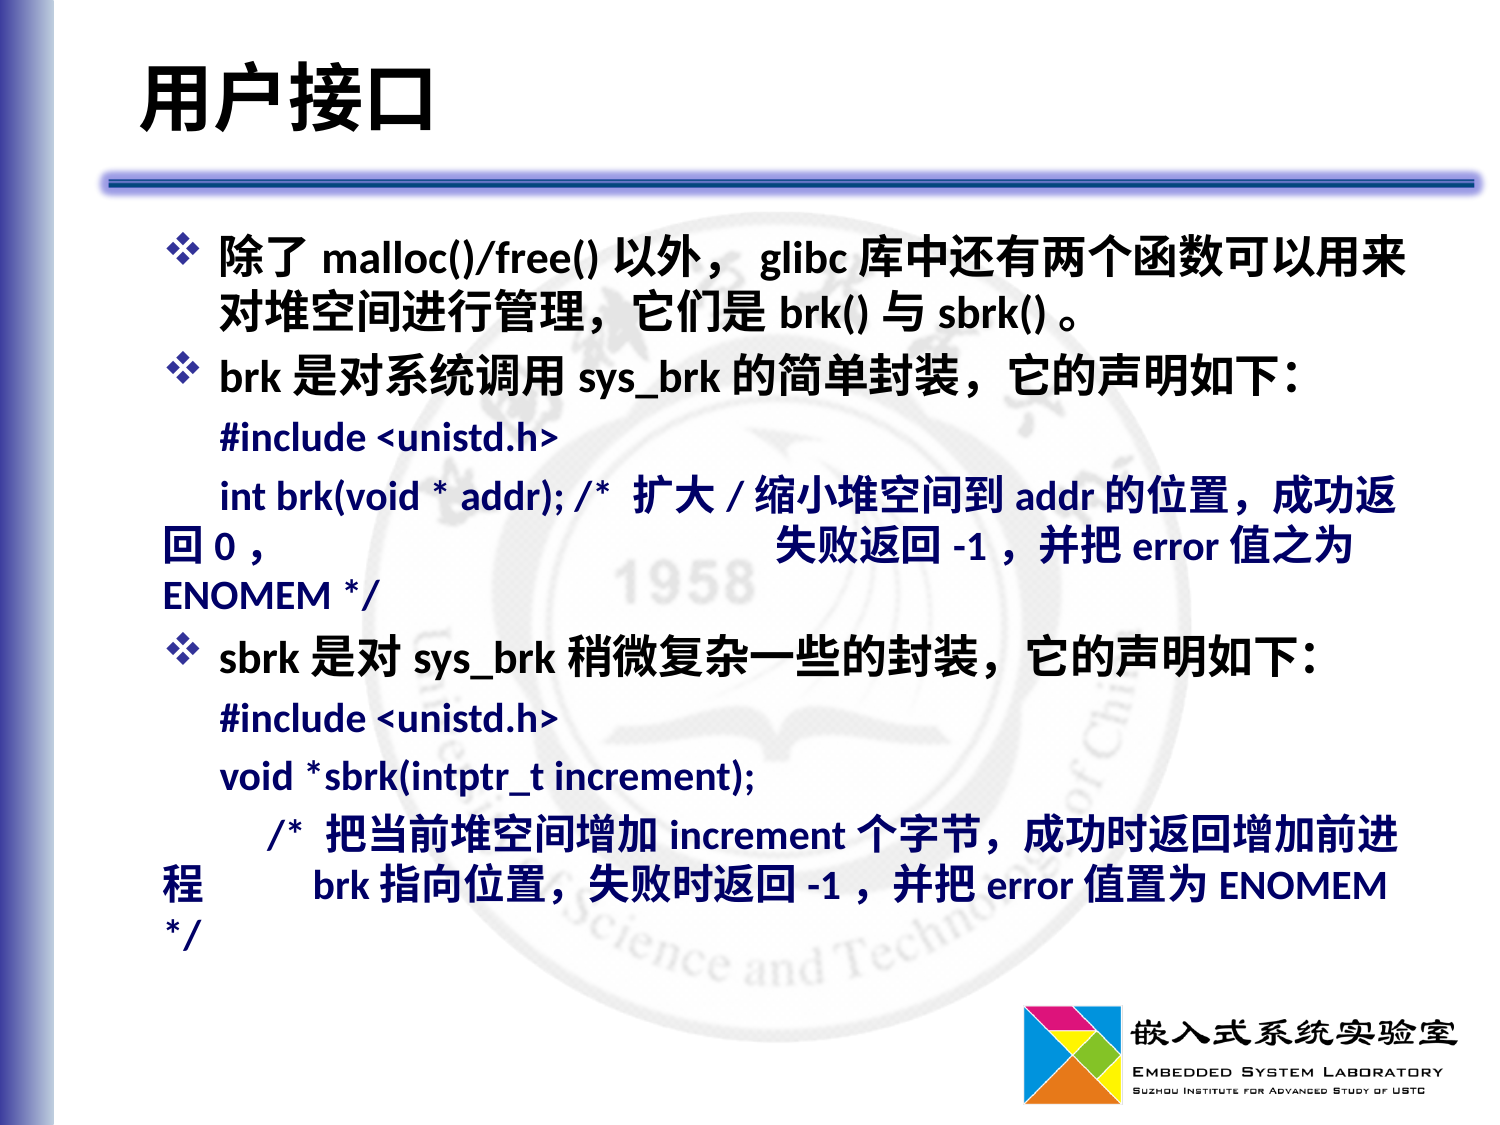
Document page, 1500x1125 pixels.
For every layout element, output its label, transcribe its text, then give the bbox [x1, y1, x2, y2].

picture [336, 1004, 1459, 1105]
list 除了malloc()/free()以外，glibc库中还有两个函数可以用来对堆空间进行管理，它们是brk()与sbrk()。 brk是对系统调用sys_brk的简单封装，它的声明如下： #include <unistd.h> int brk(void * addr); /* 扩大/缩小堆空间到addr的位置，成功返回0， 失败返回-1，并把error值之为ENOMEM */ sbrk是对sys_brk稍微复杂一些的封装，它的声明如下： #include <unistd.h> void *sbrk(intptr_t increment); /* 把当前堆空间增加increment个字节，成功时返回增加前进程 brk指向位置，失败时返回-1，并把error值置为ENOMEM */ [147, 220, 1437, 1024]
picture [88, 160, 1495, 220]
title 用户接口 [123, 42, 1459, 150]
